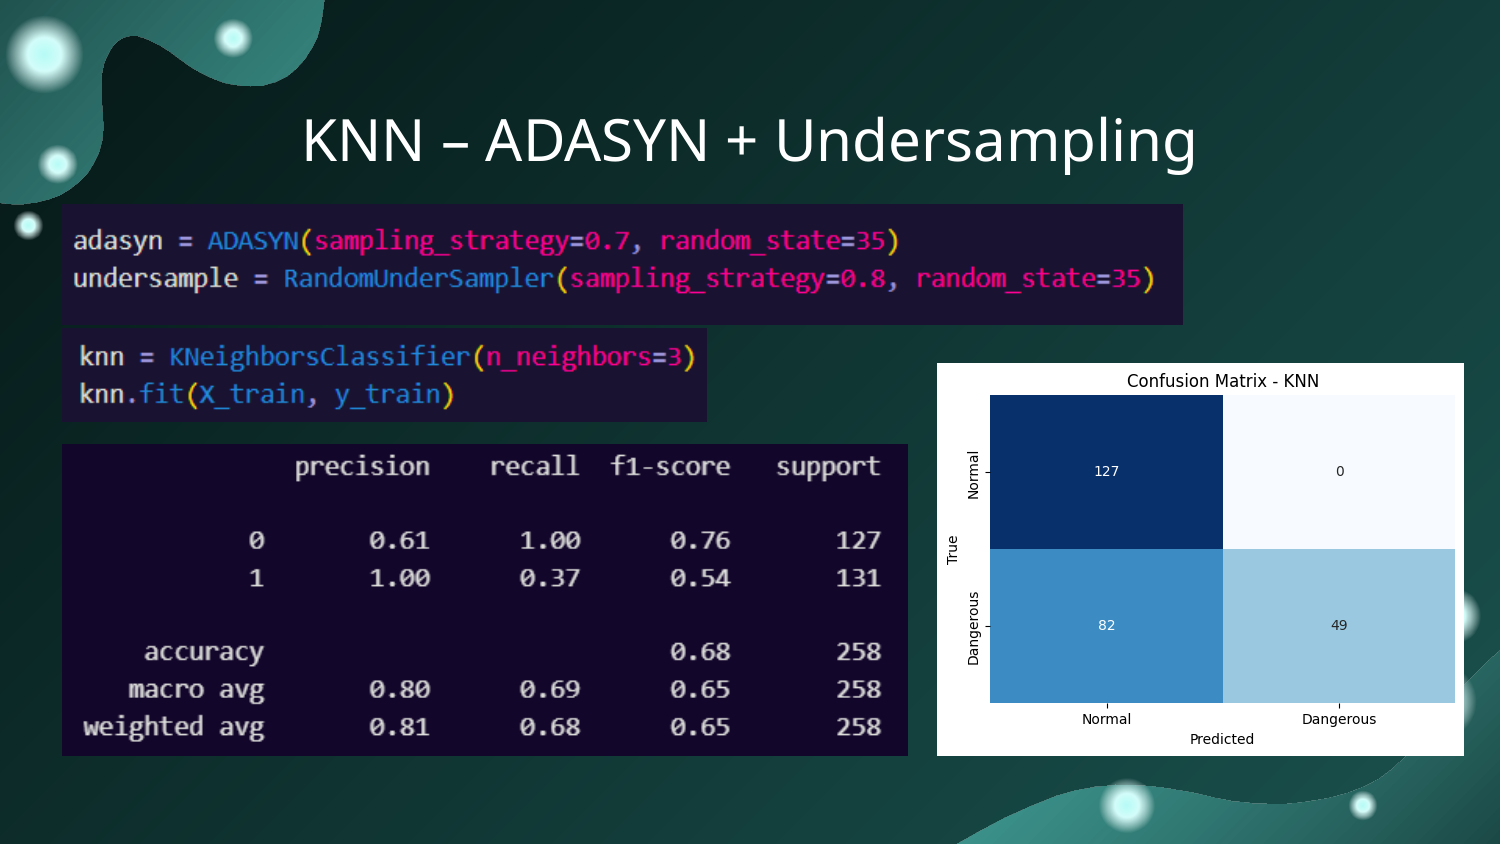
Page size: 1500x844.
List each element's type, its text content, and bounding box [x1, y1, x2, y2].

picture [61, 203, 1183, 325]
picture [937, 363, 1464, 756]
picture [61, 443, 908, 756]
title KNN – ADASYN + Undersampling [118, 88, 1382, 183]
picture [61, 327, 707, 423]
